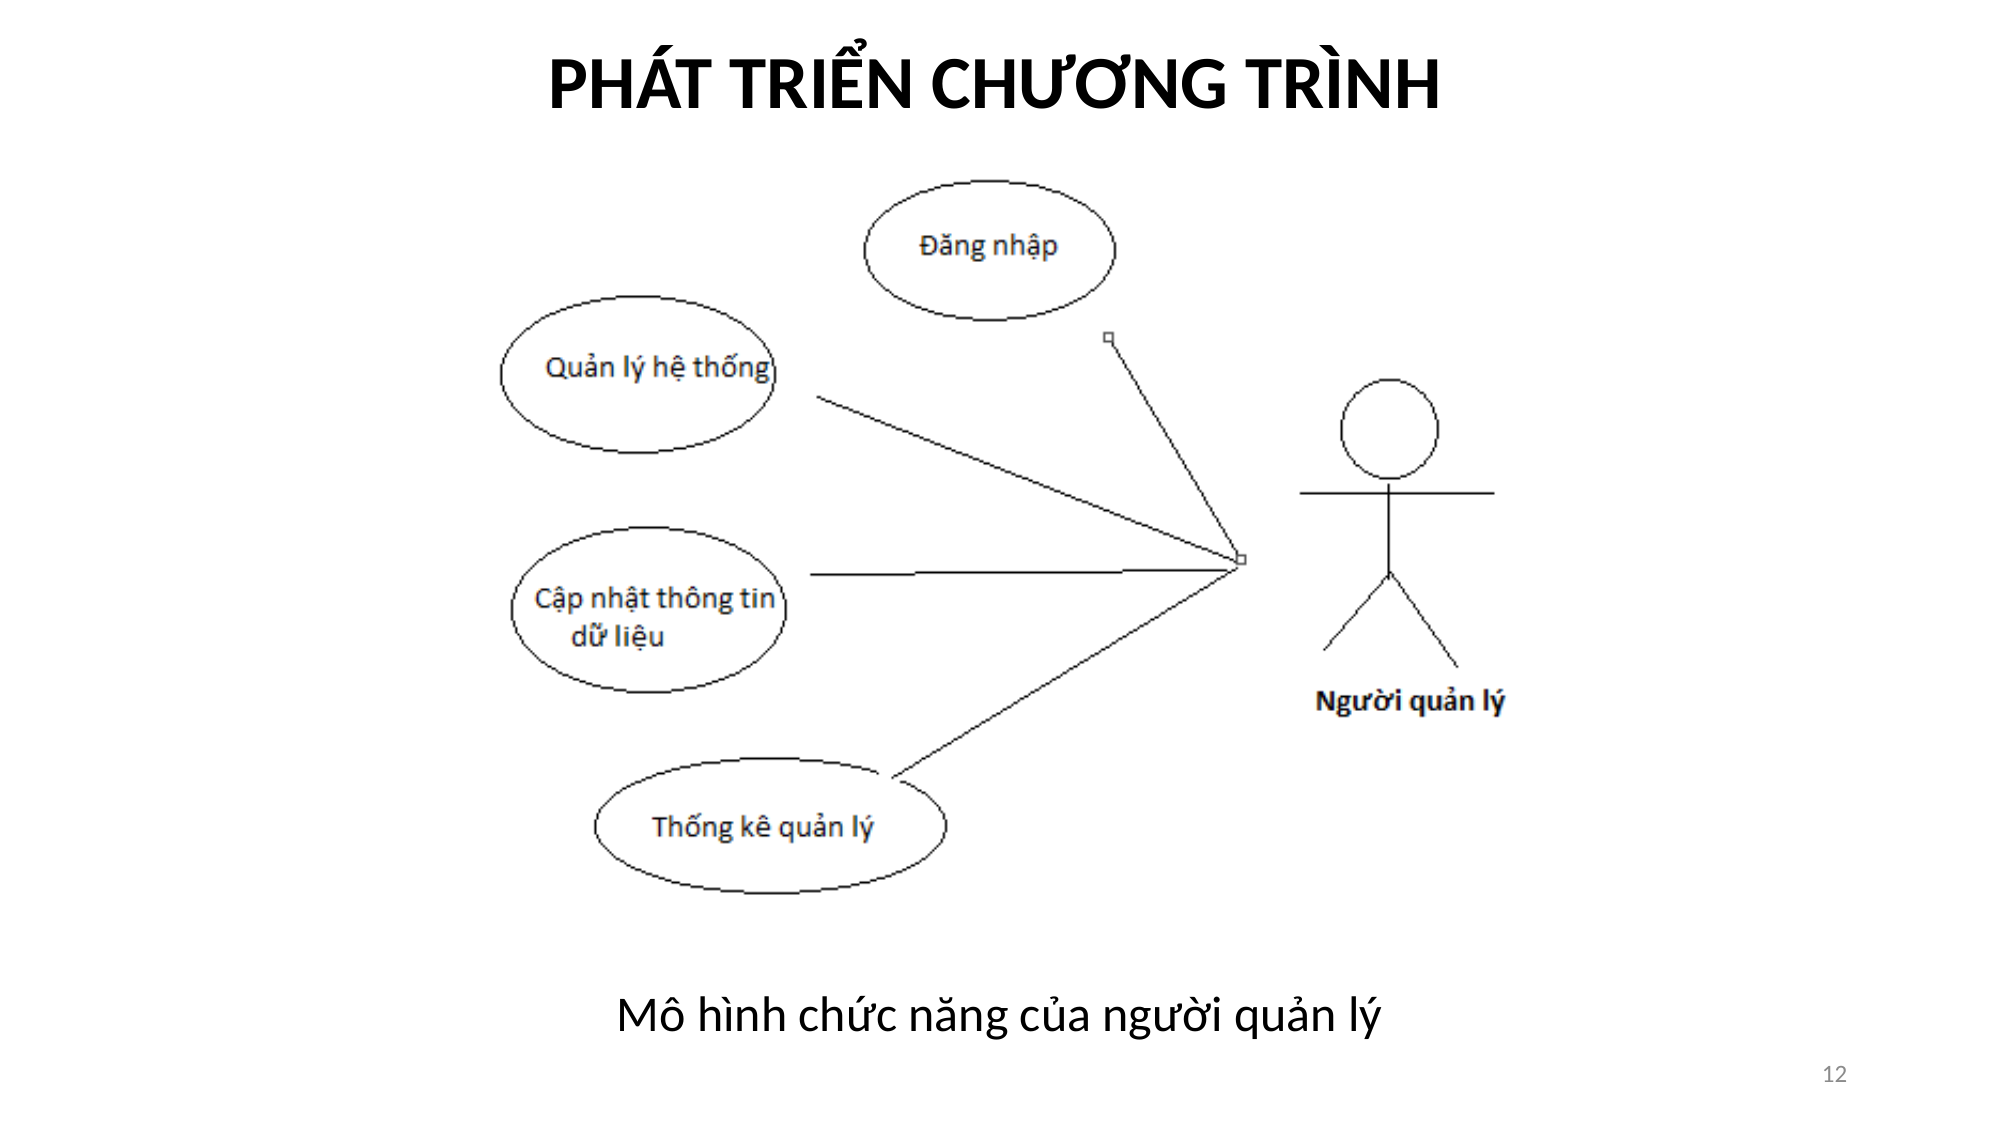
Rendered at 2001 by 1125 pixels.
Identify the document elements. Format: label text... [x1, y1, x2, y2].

text_box Mô hình chức năng của người quản lý [602, 974, 1398, 1049]
text_box PHÁT TRIỂN CHƯƠNG TRÌNH [534, 26, 1464, 132]
slide_number 12 [1412, 1042, 1863, 1103]
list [426, 155, 1572, 974]
